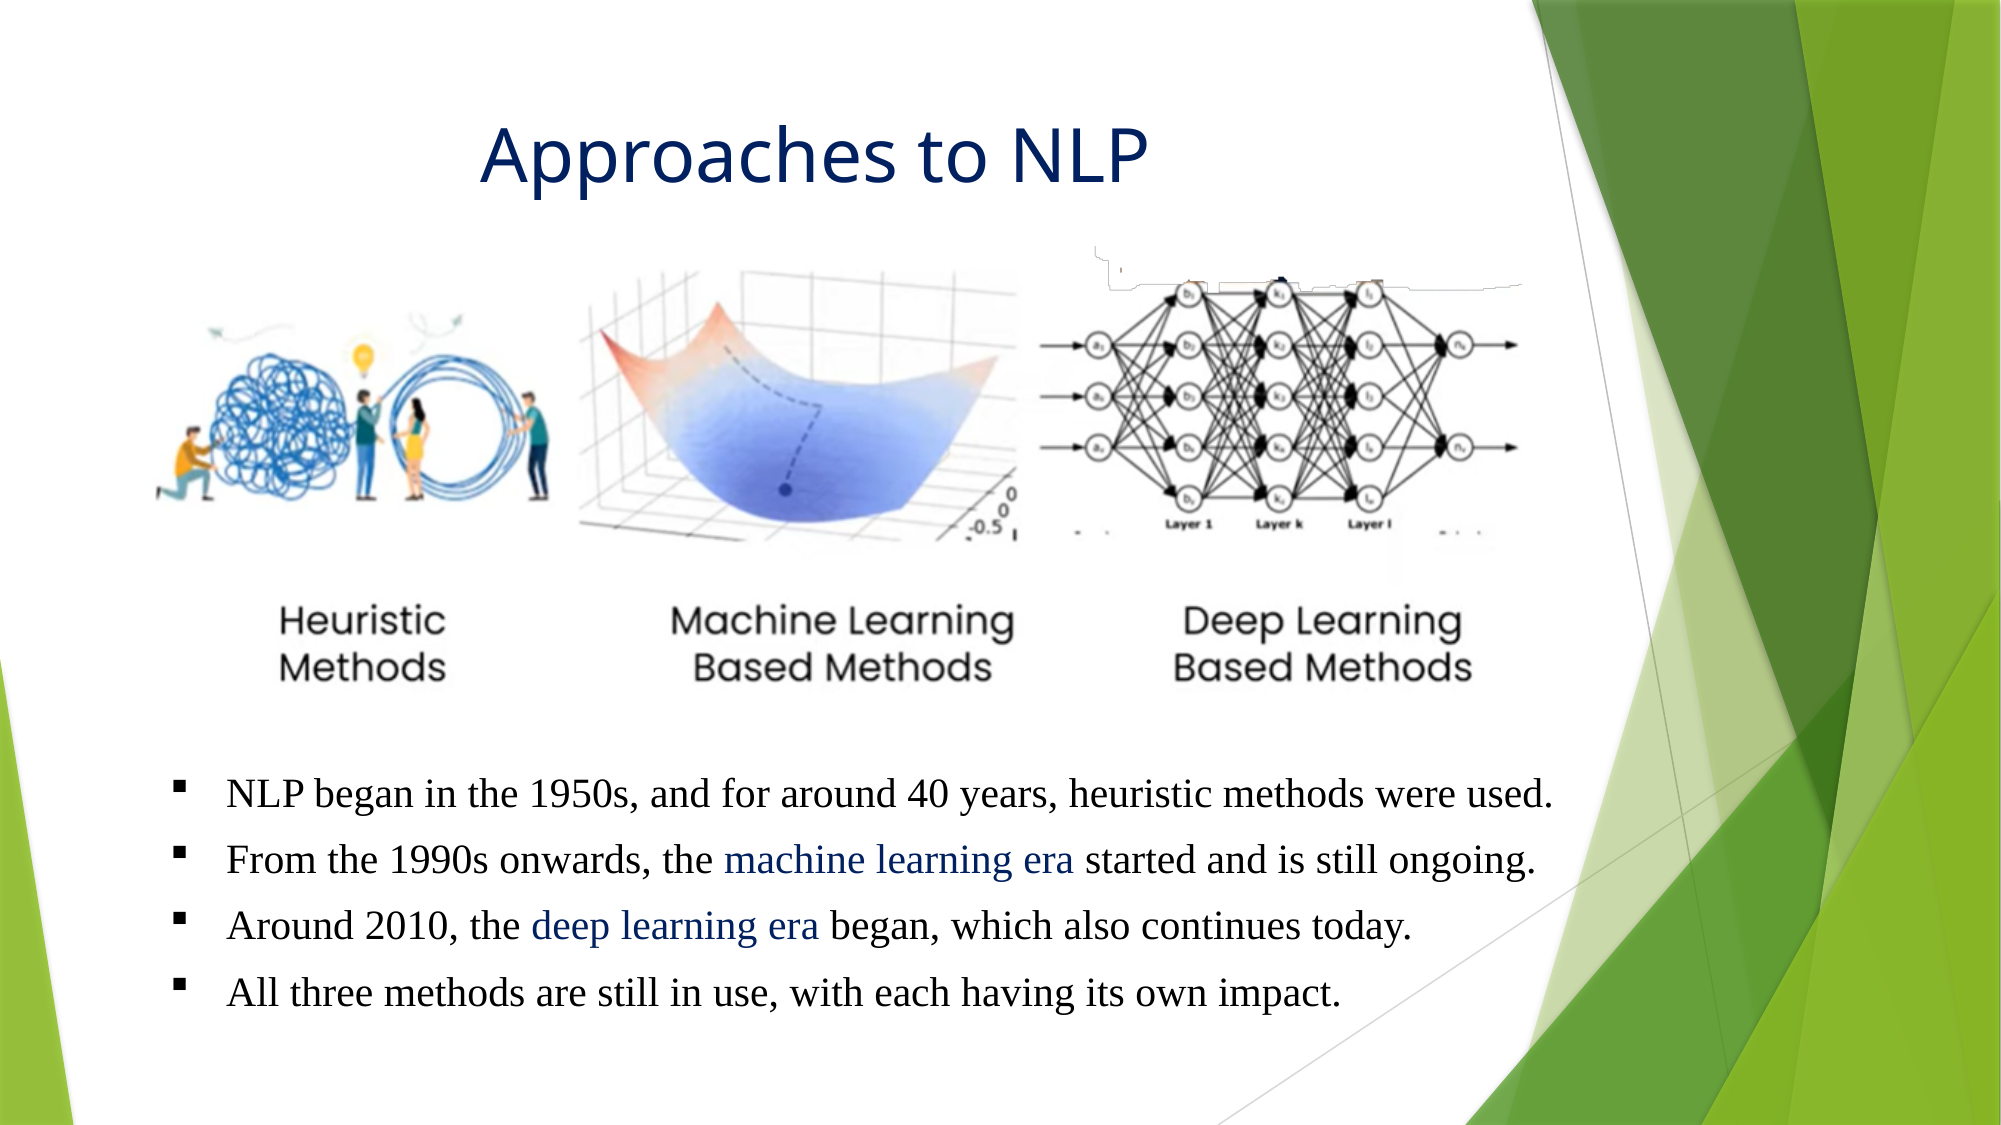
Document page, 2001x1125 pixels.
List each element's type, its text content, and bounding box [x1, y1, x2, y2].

text_box NLP began in the 1950s, and for around 40 years, heuristic methods were used. From the 1990s onwards, the machine learning era started and is still ongoing. Around 2010, the deep learning era began, which also continues today. All three methods are still in use, with each having its own impact. [155, 755, 1769, 1022]
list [154, 246, 1522, 711]
title Approaches to NLP [111, 99, 1522, 287]
